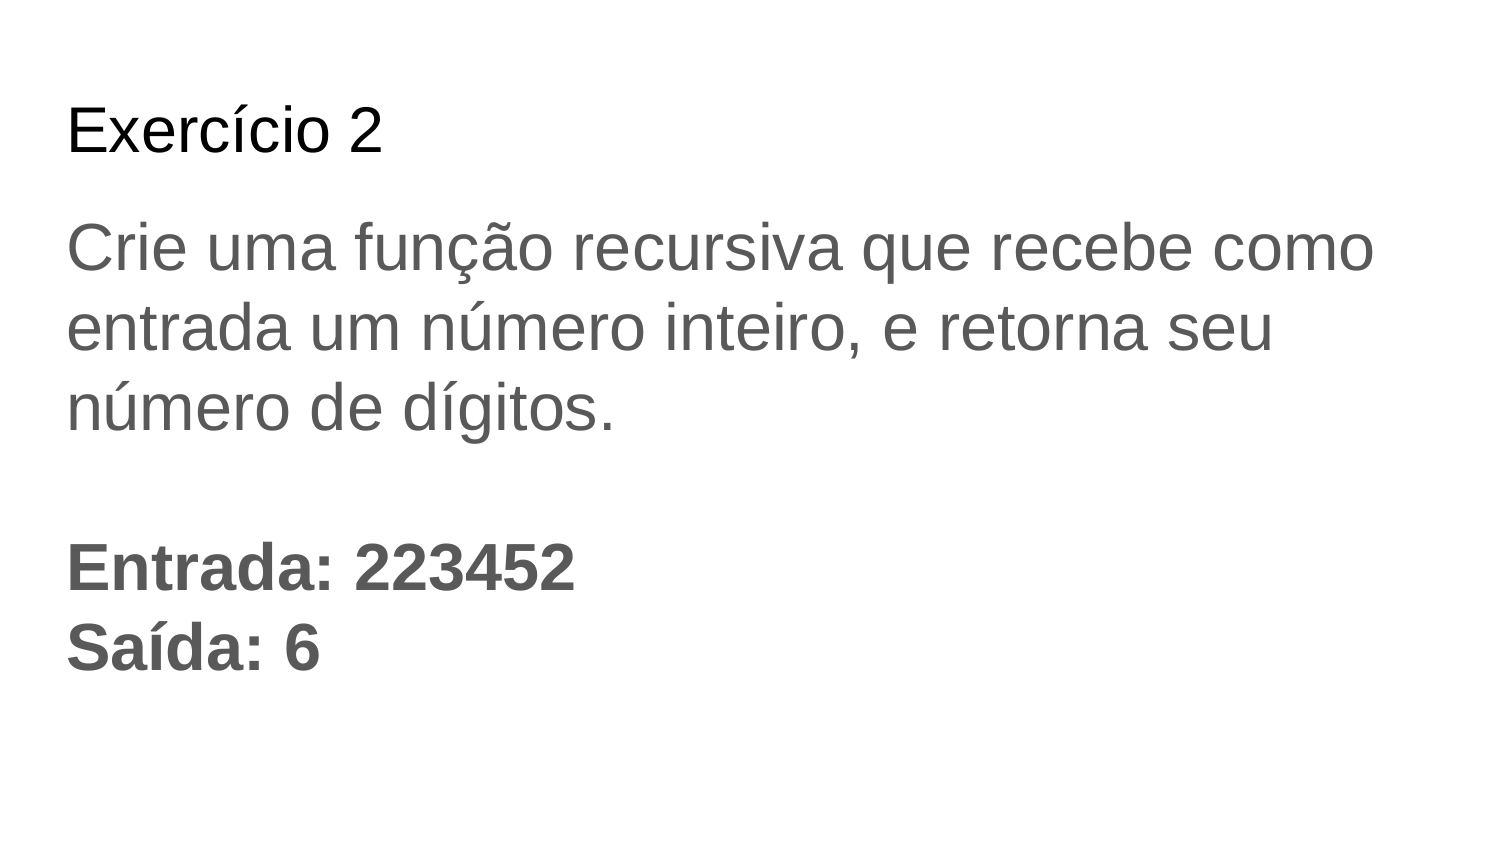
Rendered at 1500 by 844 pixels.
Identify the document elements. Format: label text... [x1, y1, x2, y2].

title Exercício 2 [51, 72, 1449, 167]
list Crie uma função recursiva que recebe como entrada um número inteiro, e retorna seu número de dígitos. Entrada: 223452 Saída: 6 [51, 189, 1449, 750]
